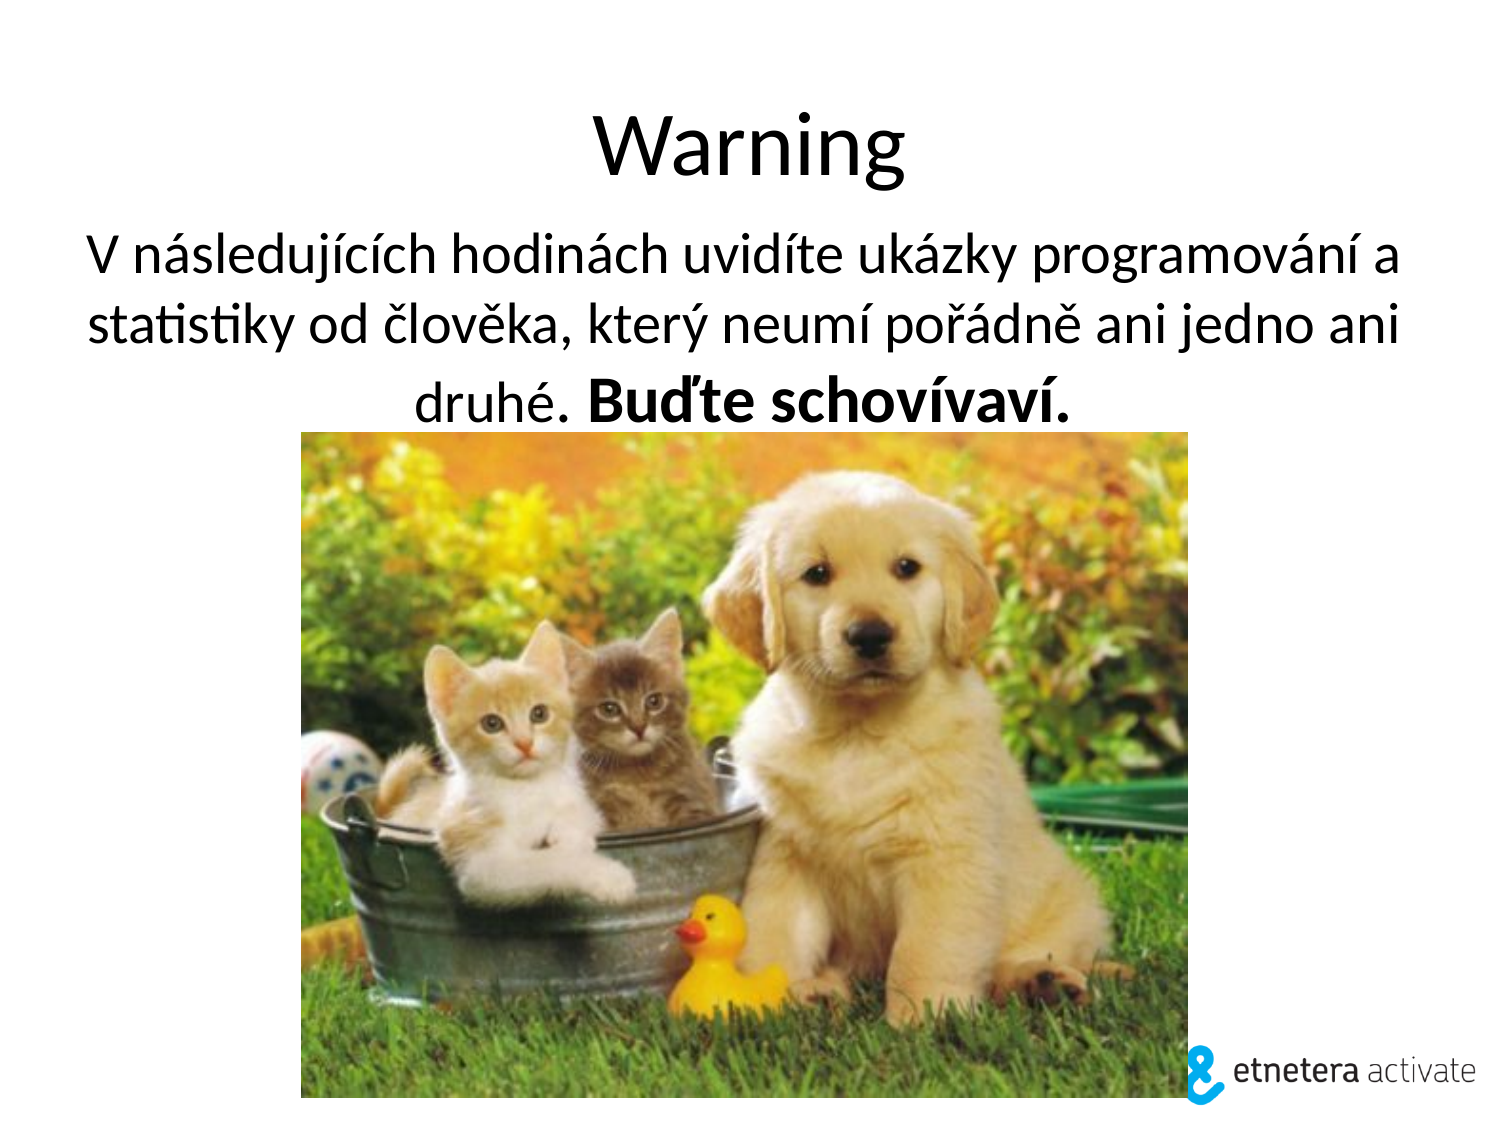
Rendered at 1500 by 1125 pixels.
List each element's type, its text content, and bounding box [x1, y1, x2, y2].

list V následujících hodinách uvidíte ukázky programování a statistiky od člověka, který neumí pořádně ani jedno ani druhé. Buďte schovívaví. [69, 208, 1420, 951]
picture [300, 432, 1500, 1125]
title Warning [75, 45, 1425, 233]
